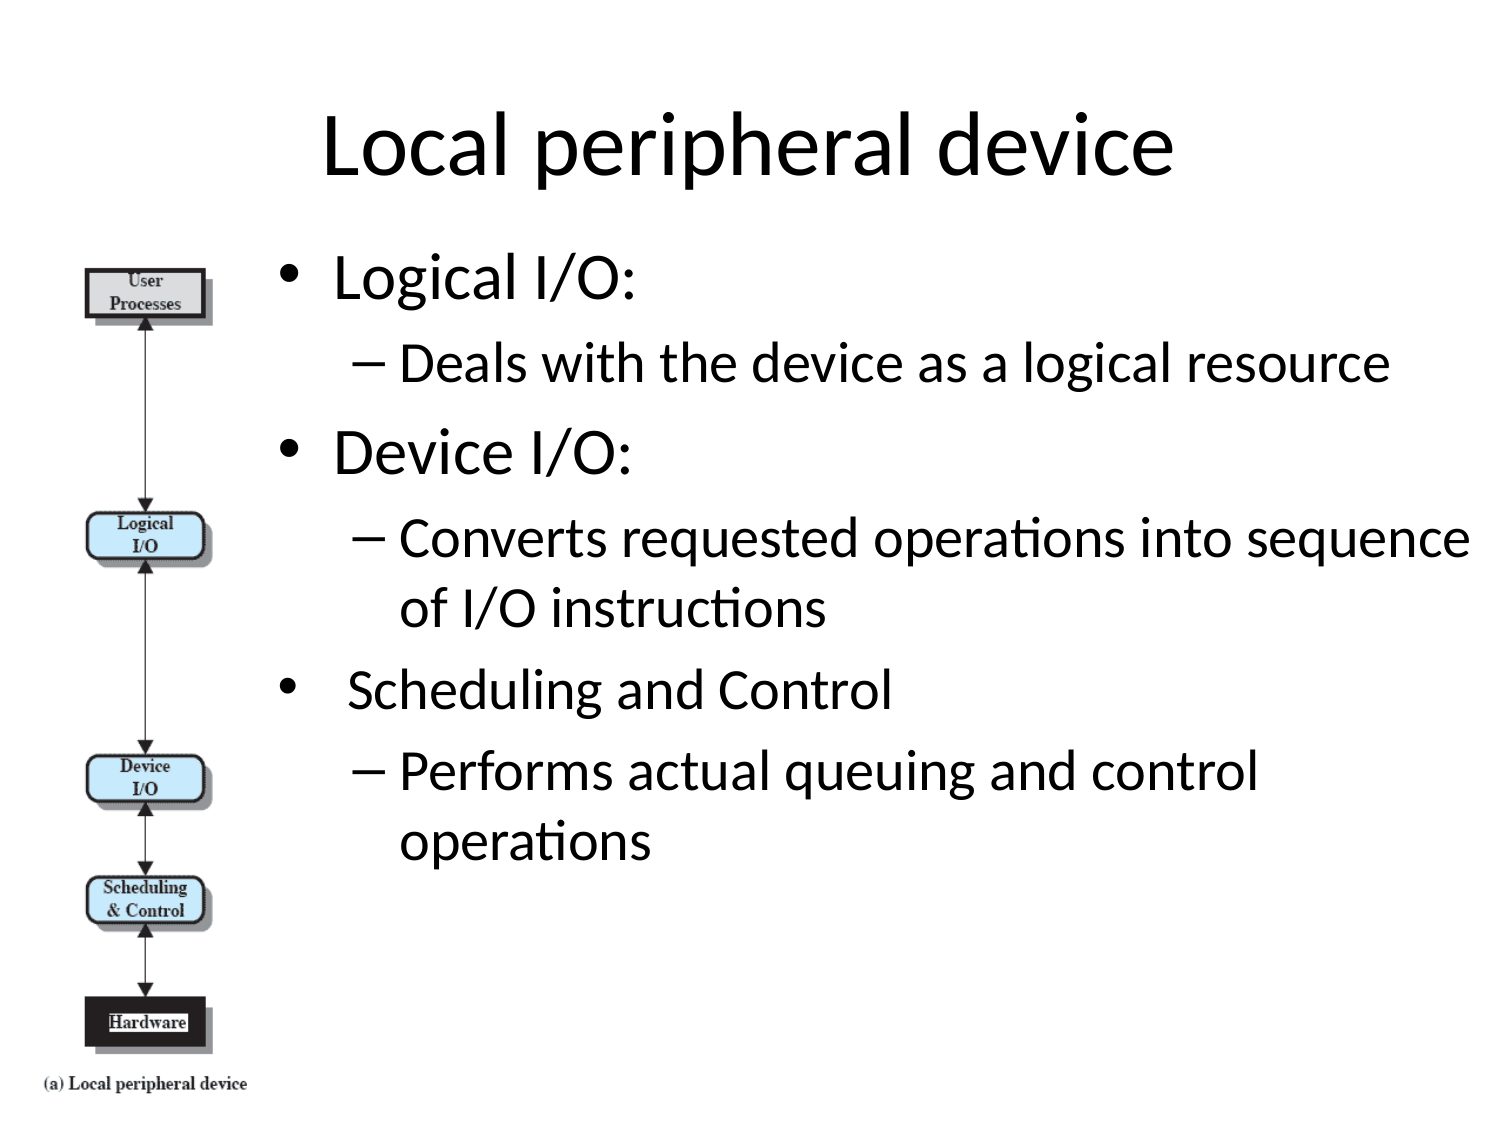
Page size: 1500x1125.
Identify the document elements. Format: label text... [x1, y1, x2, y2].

text_box Logical I/O: Deals with the device as a logical resource Device I/O: Converts requested operations into sequence of I/O instructions Scheduling and Control Performs actual queuing and control operations [262, 224, 1500, 1038]
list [12, 262, 254, 1113]
title Local peripheral device [74, 44, 1426, 233]
